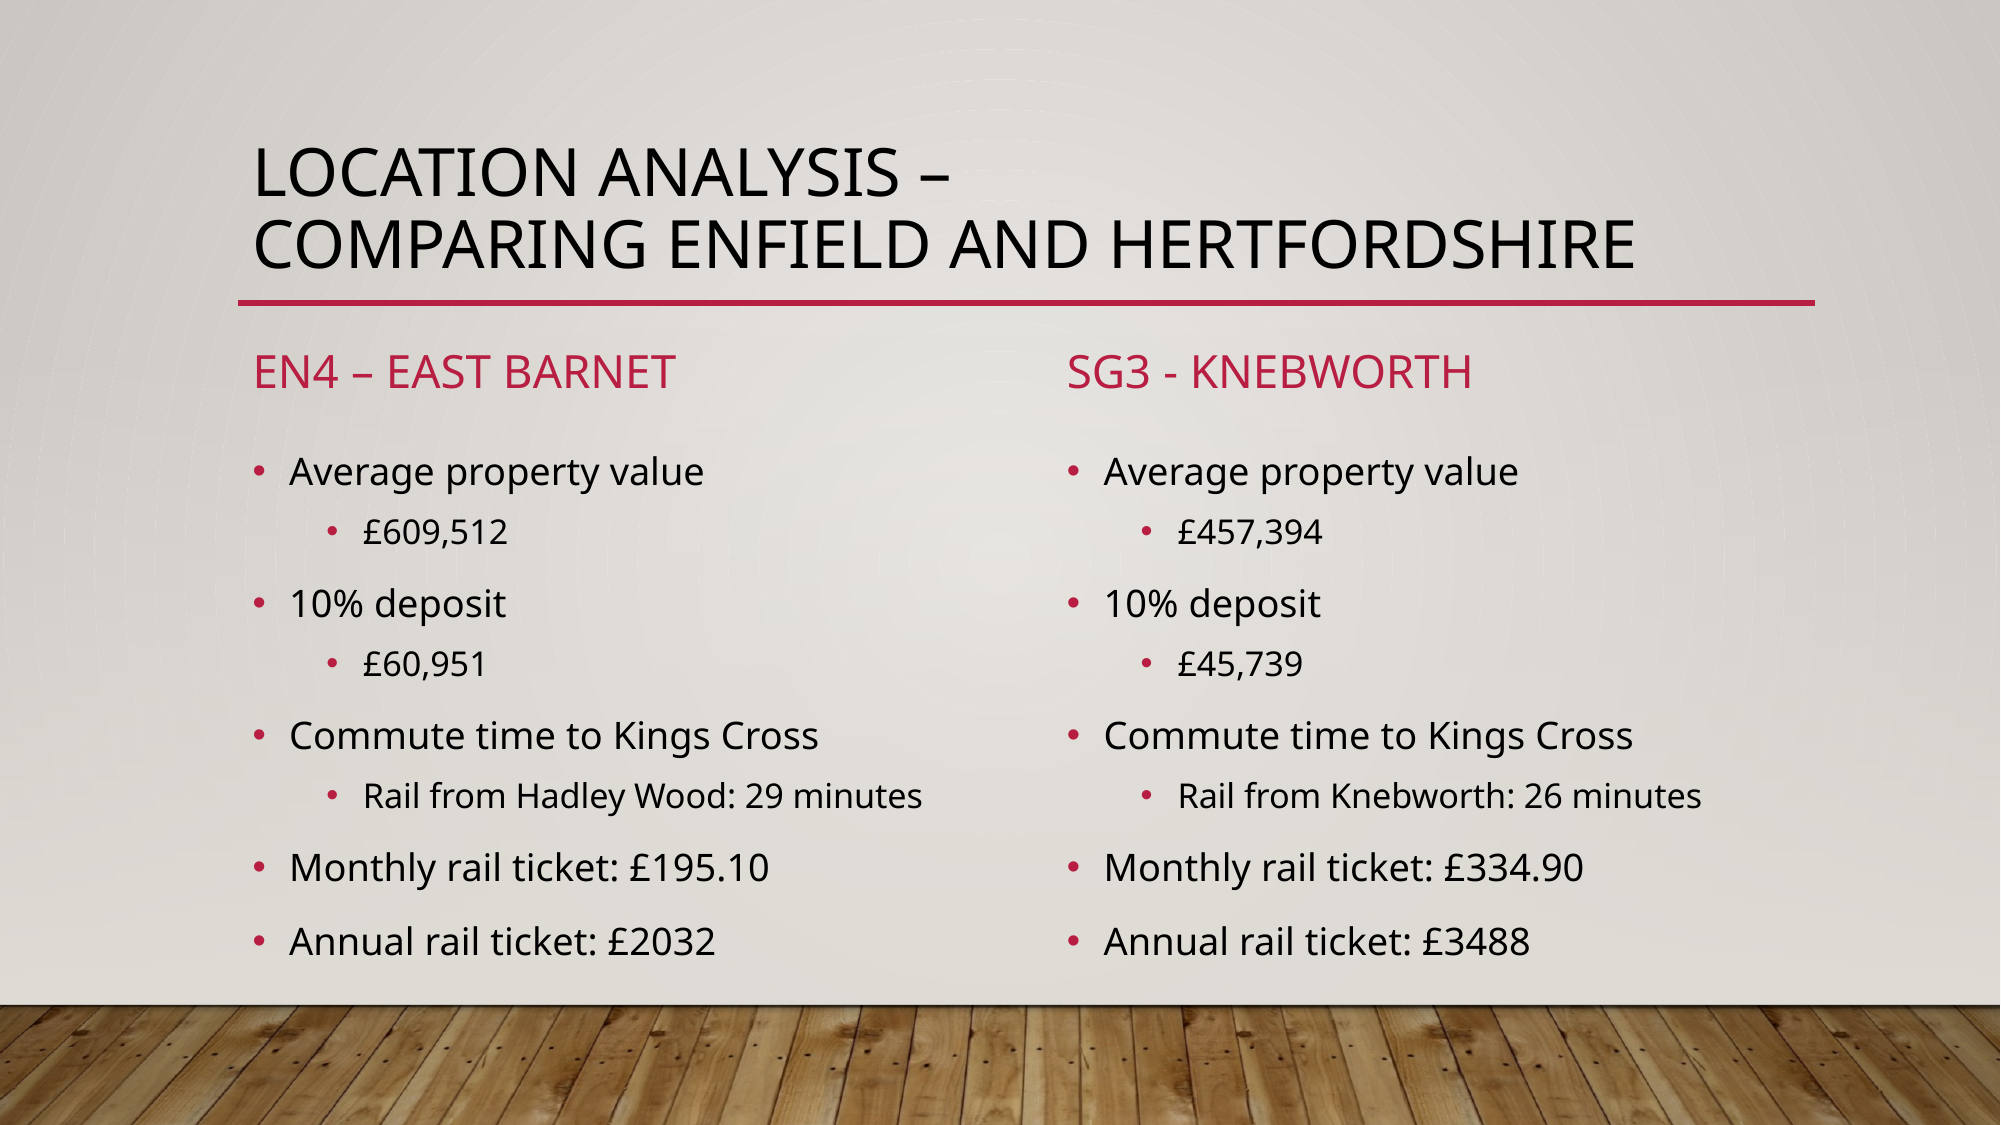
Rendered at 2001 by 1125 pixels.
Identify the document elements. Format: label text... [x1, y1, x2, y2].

list Average property value £609,512 10% deposit £60,951 Commute time to Kings Cross Rail from Hadley Wood: 29 minutes Monthly rail ticket: £195.10 Annual rail ticket: £2032 [237, 430, 1000, 974]
list Average property value £457,394 10% deposit £45,739 Commute time to Kings Cross Rail from Knebworth: 26 minutes Monthly rail ticket: £334.90 Annual rail ticket: £3488 [1051, 430, 1814, 974]
list SG3 - KNEBworth [1051, 331, 1814, 405]
picture [0, 1005, 2000, 1125]
list EN4 – East Barnet [237, 331, 1000, 405]
title Location analysis – Comparing enfield and Hertfordshire [237, 131, 1814, 306]
